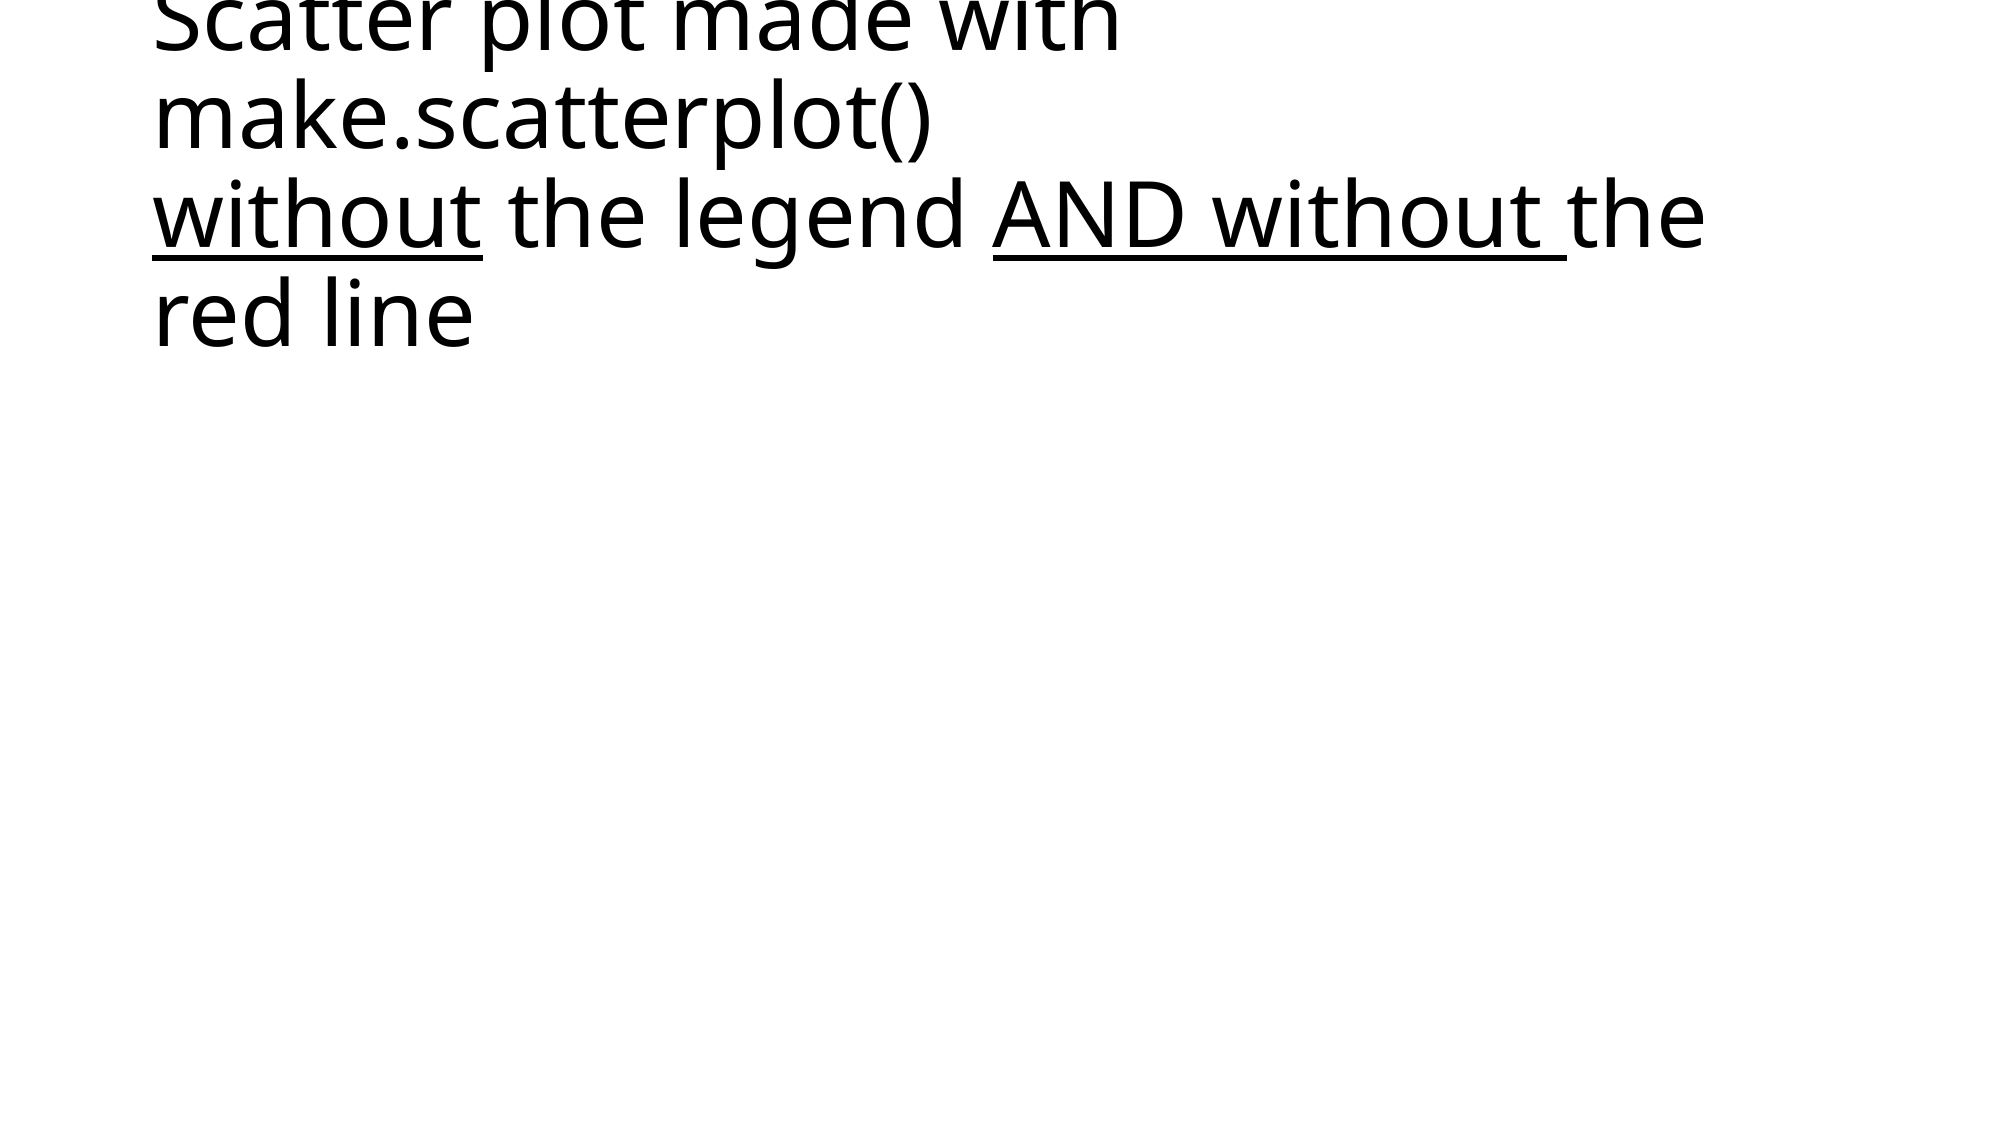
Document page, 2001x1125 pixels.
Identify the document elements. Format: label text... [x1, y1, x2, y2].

title Scatter plot made with make.scatterplot() without the legend AND without the red line [137, 59, 1863, 278]
